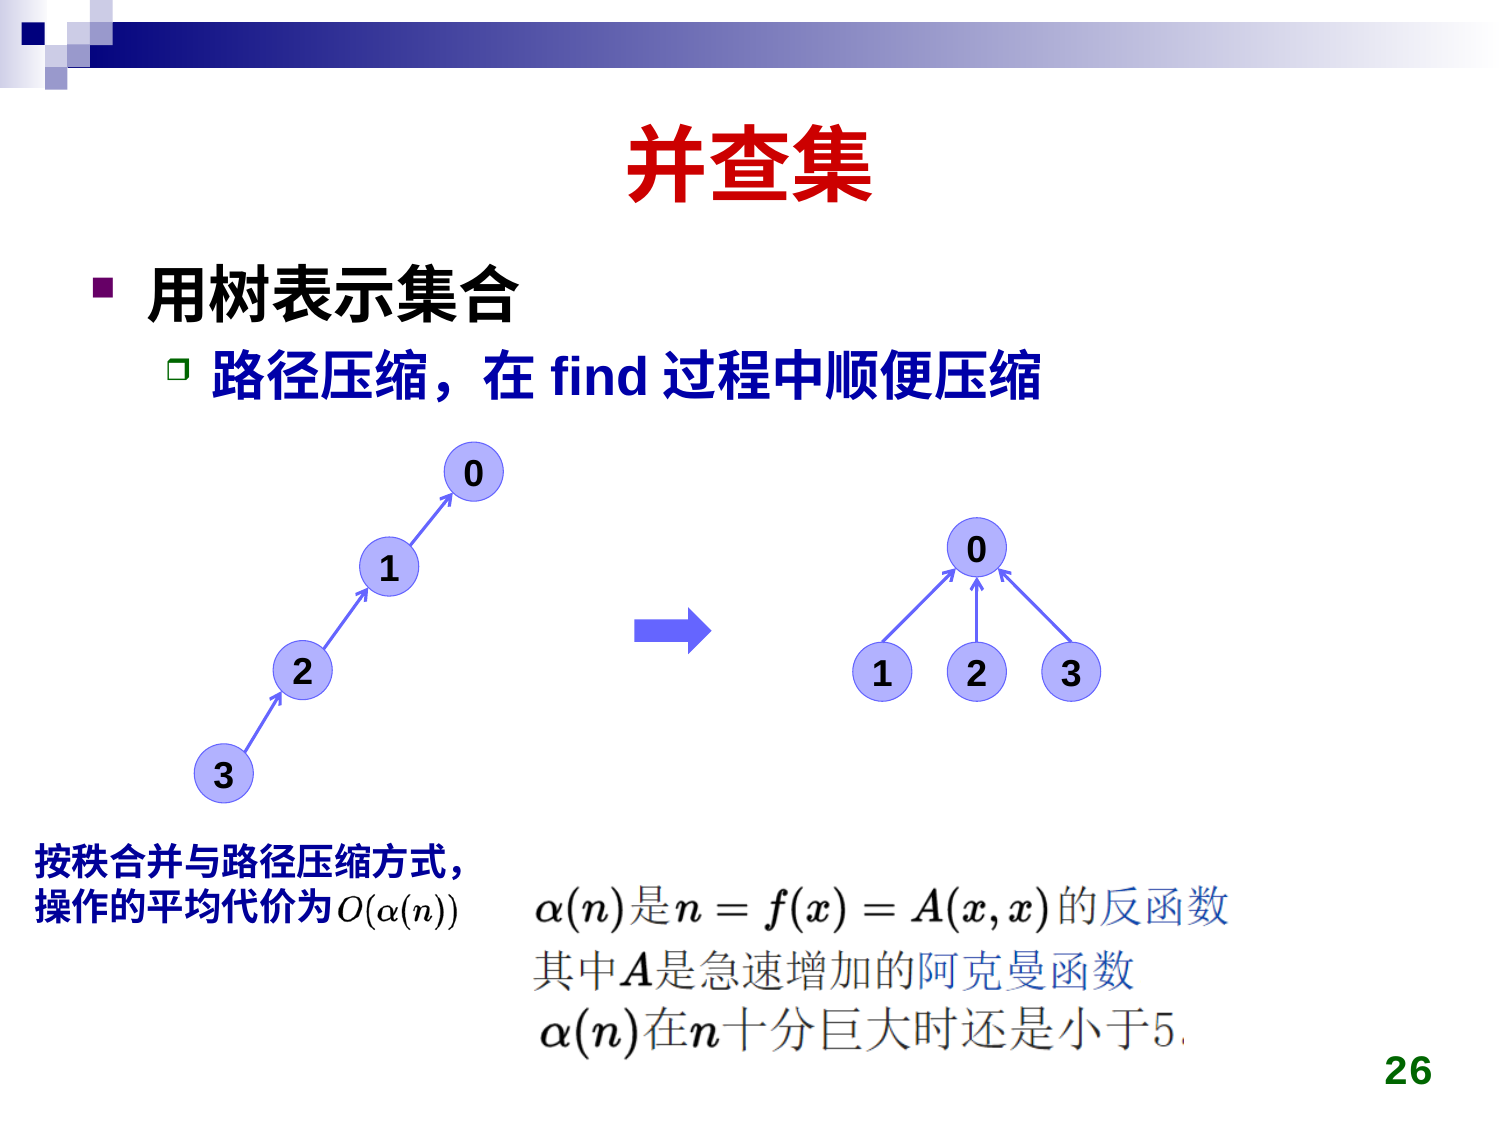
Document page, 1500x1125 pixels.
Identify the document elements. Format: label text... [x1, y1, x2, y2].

text_box 按秩合并与路径压缩方式， 操作的平均代价为 [19, 830, 500, 935]
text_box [193, 441, 504, 804]
picture [532, 867, 1233, 1066]
text_box 1 [852, 642, 912, 702]
picture [336, 888, 462, 937]
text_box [882, 567, 957, 643]
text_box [997, 567, 1072, 643]
text_box 2 [947, 642, 1007, 702]
title 并查集 [75, 75, 1425, 243]
text_box 3 [1041, 642, 1101, 702]
slide_number 26 [1098, 1025, 1449, 1100]
text_box [636, 612, 709, 650]
list 用树表示集合 路径压缩，在find过程中顺便压缩 [75, 243, 1425, 1024]
text_box 0 [947, 517, 1007, 577]
